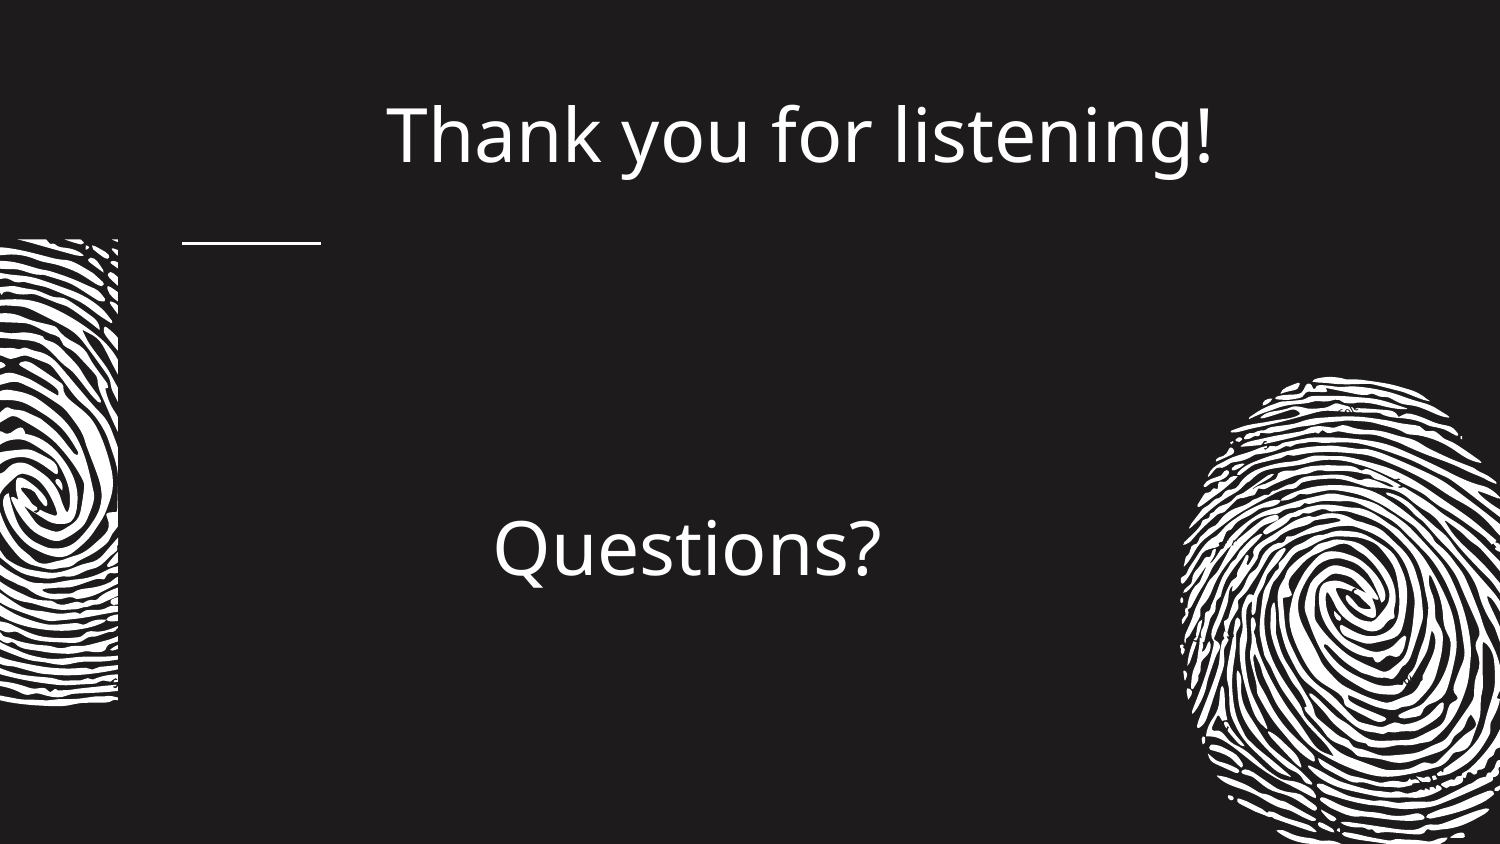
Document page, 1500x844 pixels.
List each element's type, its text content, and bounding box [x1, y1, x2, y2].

text_box [1230, 383, 1459, 436]
text_box [1312, 376, 1431, 402]
text_box [1241, 769, 1317, 811]
text_box [1341, 832, 1448, 844]
text_box [1307, 729, 1500, 798]
text_box [1280, 382, 1300, 394]
text_box [1180, 629, 1194, 656]
text_box [1317, 822, 1335, 833]
text_box [1276, 829, 1342, 844]
text_box [1340, 808, 1490, 835]
text_box [1186, 455, 1500, 785]
text_box [1201, 685, 1316, 798]
text_box [1450, 832, 1465, 838]
text_box [1216, 775, 1317, 821]
title Thank you for listening! [277, 49, 1325, 216]
text_box [1321, 809, 1337, 822]
text_box [1183, 670, 1188, 681]
text_box [1231, 445, 1500, 536]
text_box [1211, 437, 1500, 518]
text_box [1316, 759, 1500, 810]
text_box [1319, 797, 1425, 821]
text_box [1240, 416, 1497, 484]
text_box [1426, 785, 1500, 819]
text_box Questions? [163, 461, 1211, 629]
text_box [1237, 798, 1317, 833]
